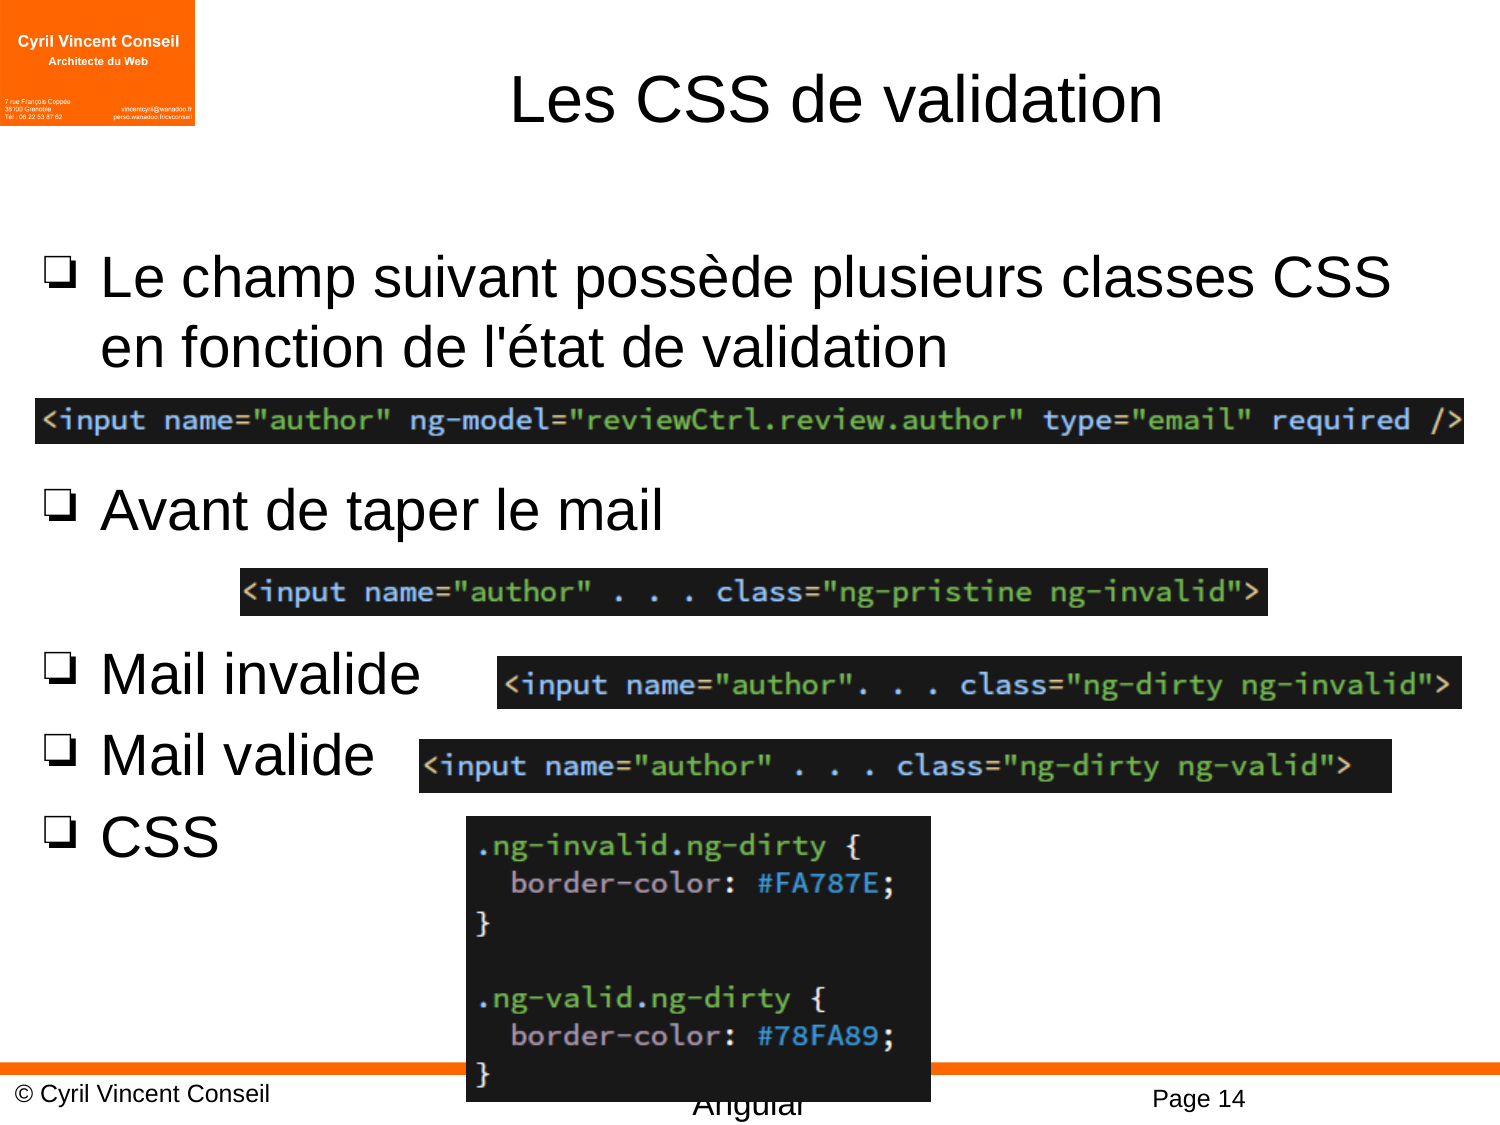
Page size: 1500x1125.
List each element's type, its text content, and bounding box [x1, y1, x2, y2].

picture [240, 567, 1268, 616]
picture [418, 739, 1392, 793]
title Les CSS de validation [194, 2, 1480, 190]
picture [497, 656, 1462, 709]
picture [466, 816, 931, 1102]
picture [35, 397, 1464, 444]
picture [0, 0, 195, 126]
list Le champ suivant possède plusieurs classes CSS en fonction de l'état de validation Avant de taper le mail Mail invalide Mail valide CSS [29, 231, 1468, 1059]
